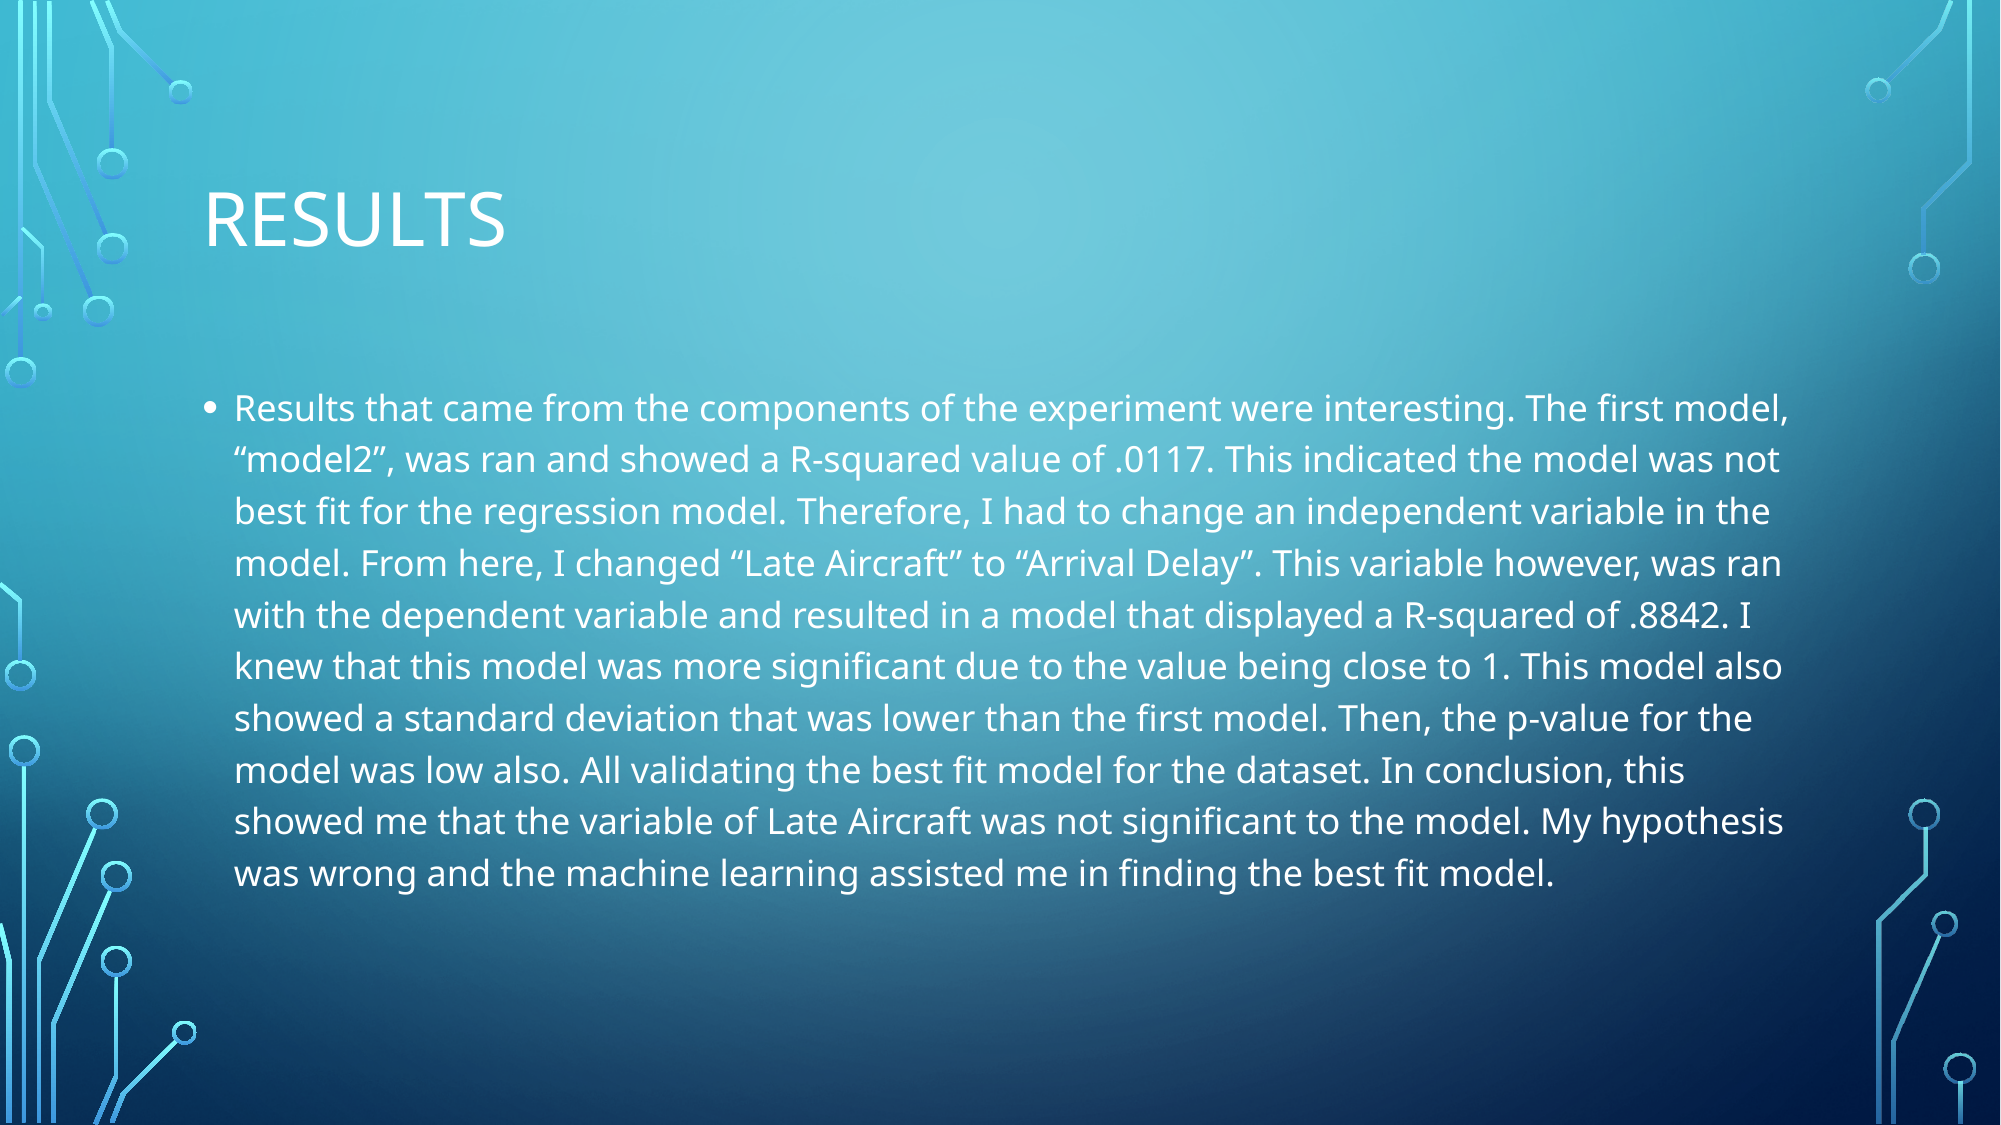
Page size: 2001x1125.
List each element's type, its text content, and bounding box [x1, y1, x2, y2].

list Results that came from the components of the experiment were interesting. The first model, “model2”, was ran and showed a R-squared value of .0117. This indicated the model was not best fit for the regression model. Therefore, I had to change an independent variable in the model. From here, I changed “Late Aircraft” to “Arrival Delay”. This variable however, was ran with the dependent variable and resulted in a model that displayed a R-squared of .8842. I knew that this model was more significant due to the value being close to 1. This model also showed a standard deviation that was lower than the first model. Then, the p-value for the model was low also. All validating the best fit model for the dataset. In conclusion, this showed me that the variable of Late Aircraft was not significant to the model. My hypothesis was wrong and the machine learning assisted me in finding the best fit model. [187, 369, 1813, 950]
title results [187, 101, 1813, 344]
